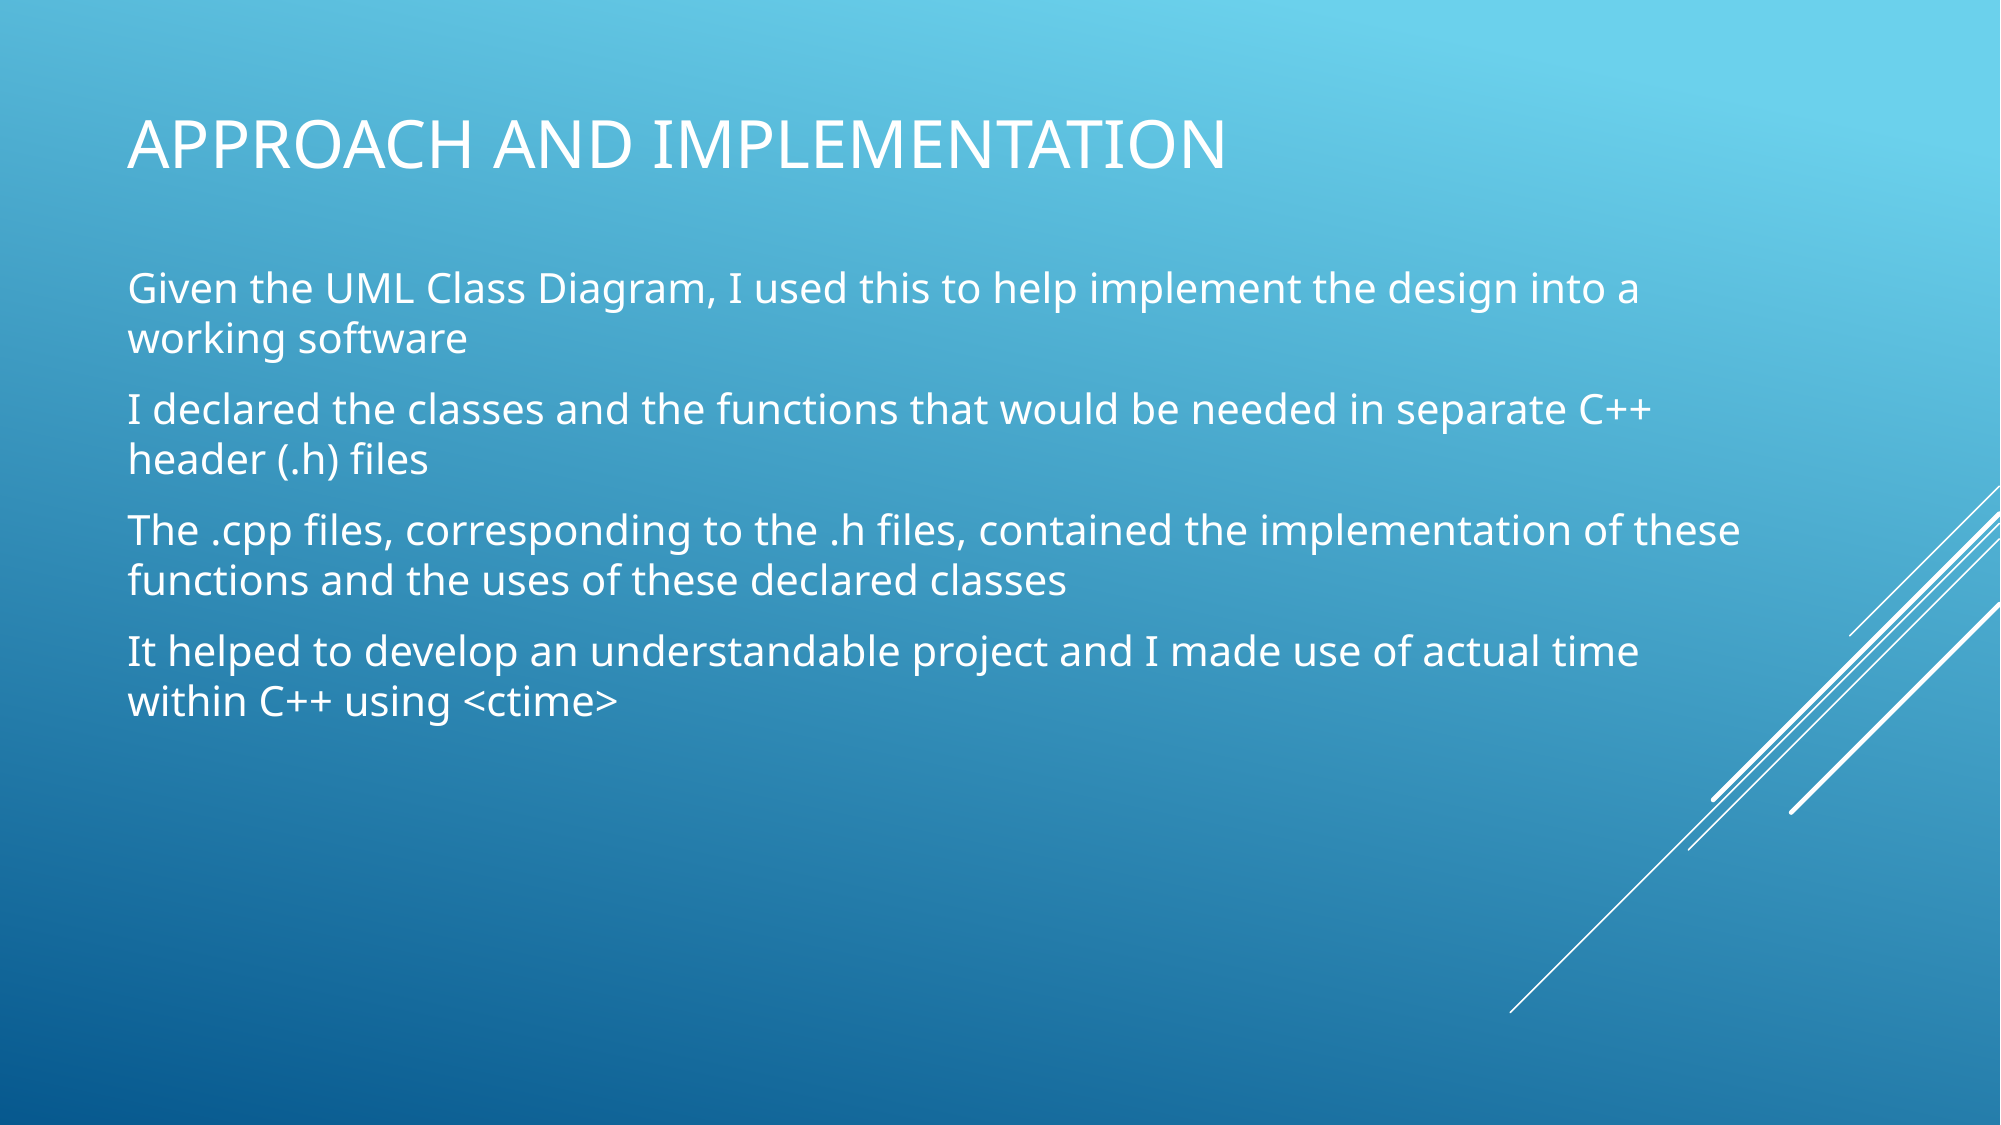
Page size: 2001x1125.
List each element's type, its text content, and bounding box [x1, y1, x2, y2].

title Approach and Implementation [112, 78, 1763, 205]
list Given the UML Class Diagram, I used this to help implement the design into a working software I declared the classes and the functions that would be needed in separate C++ header (.h) files The .cpp files, corresponding to the .h files, contained the implementation of these functions and the uses of these declared classes It helped to develop an understandable project and I made use of actual time within C++ using <ctime> [112, 254, 1763, 998]
